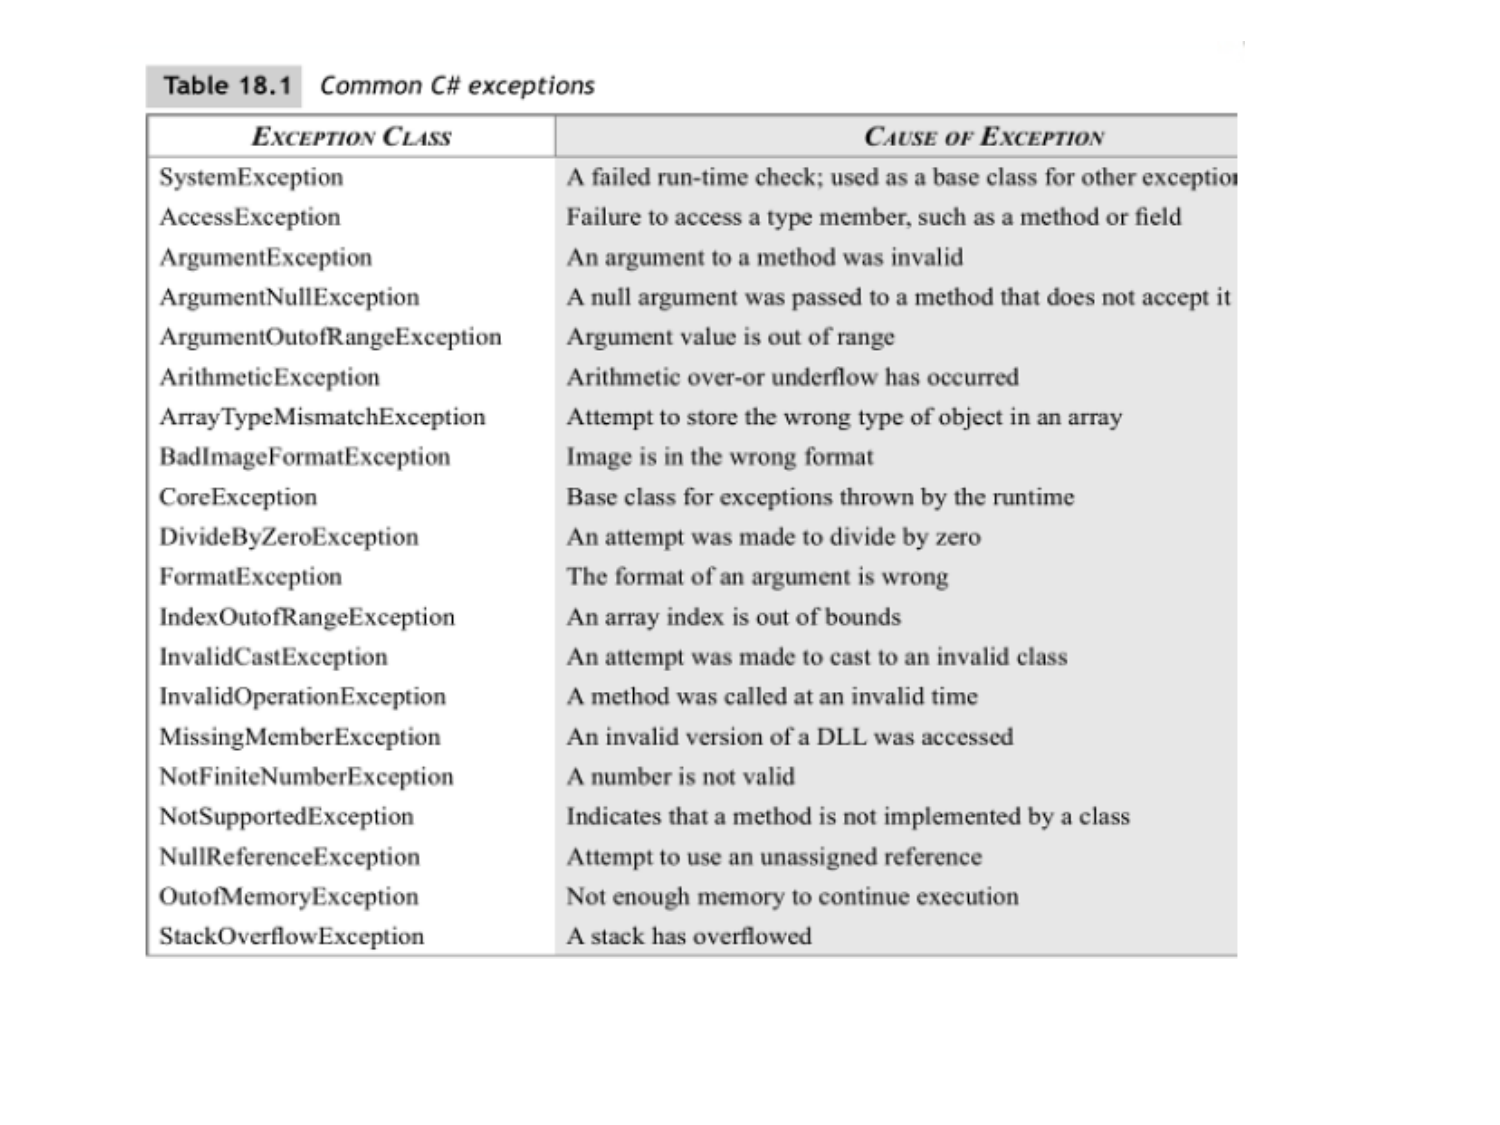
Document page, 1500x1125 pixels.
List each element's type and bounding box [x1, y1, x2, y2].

picture [99, 41, 1245, 959]
